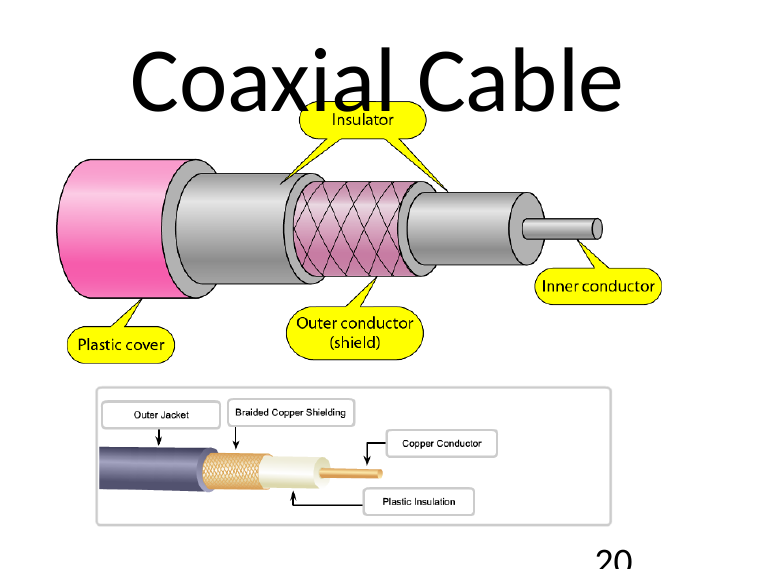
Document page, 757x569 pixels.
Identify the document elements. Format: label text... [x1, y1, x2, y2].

slide_number 20 [579, 529, 757, 569]
picture [56, 101, 662, 364]
picture [94, 384, 614, 528]
title Coaxial Cable [37, 12, 719, 95]
